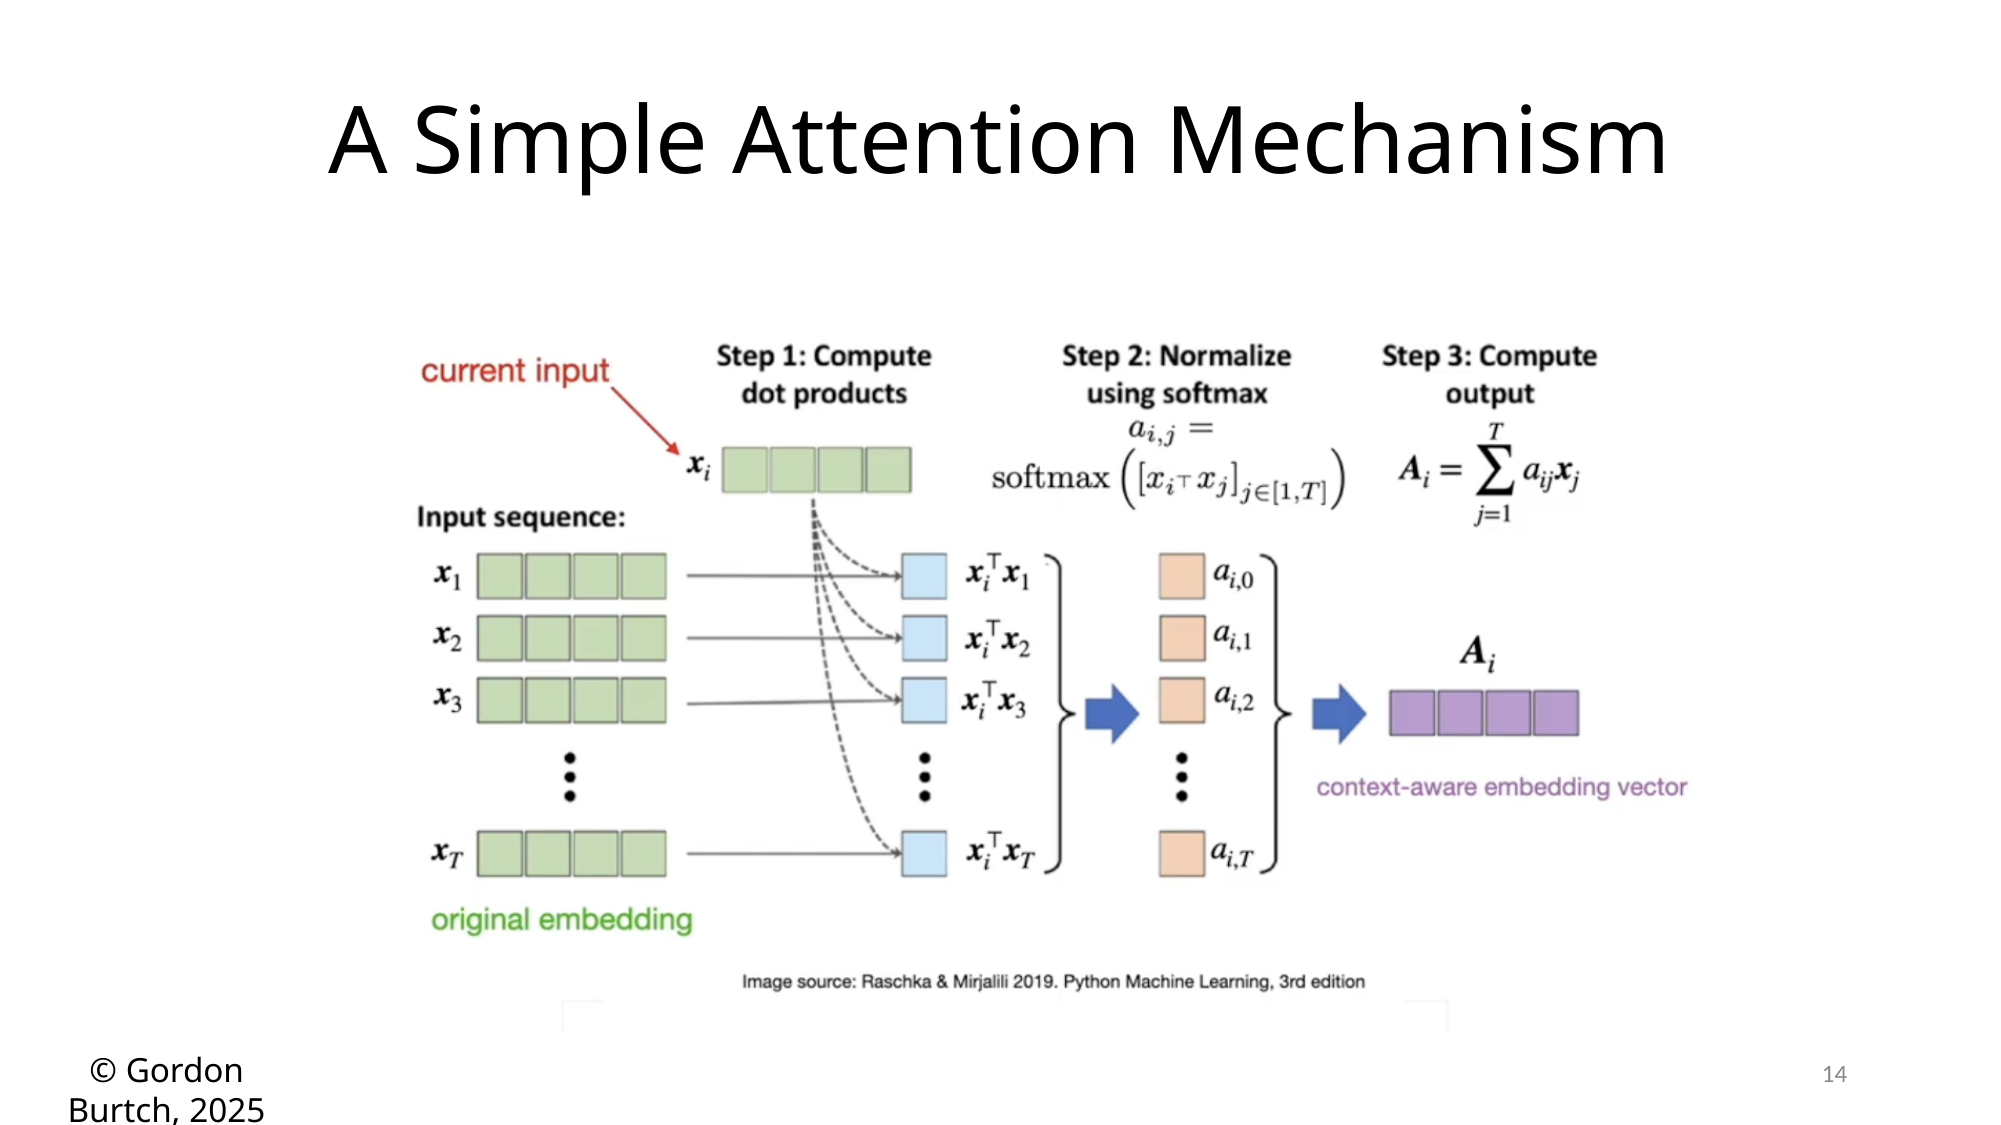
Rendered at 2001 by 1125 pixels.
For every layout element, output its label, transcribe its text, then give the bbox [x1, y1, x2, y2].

title A Simple Attention Mechanism [308, 34, 1692, 252]
slide_number 14 [1412, 1042, 1863, 1103]
picture [297, 307, 1703, 1037]
